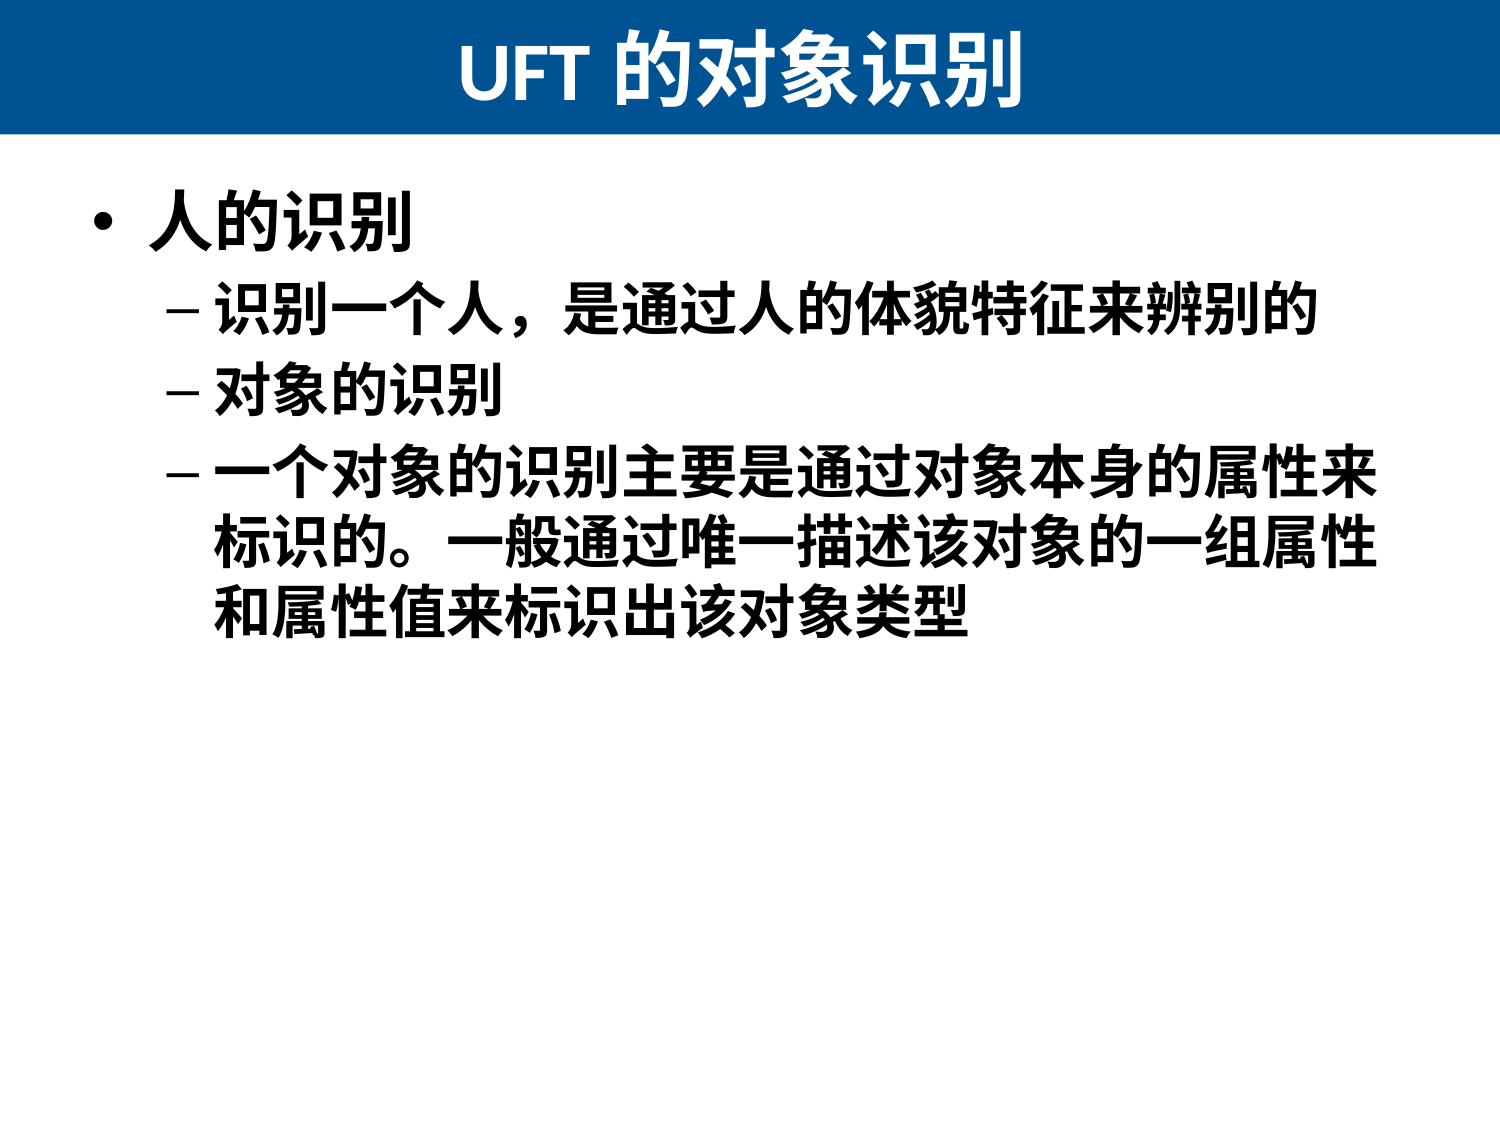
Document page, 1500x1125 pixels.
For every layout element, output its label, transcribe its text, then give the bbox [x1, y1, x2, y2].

list 人的识别 识别一个人，是通过人的体貌特征来辨别的 对象的识别 一个对象的识别主要是通过对象本身的属性来标识的。一般通过唯一描述该对象的一组属性和属性值来标识出该对象类型 [76, 172, 1427, 916]
title UFT的对象识别 [2, 0, 1483, 135]
